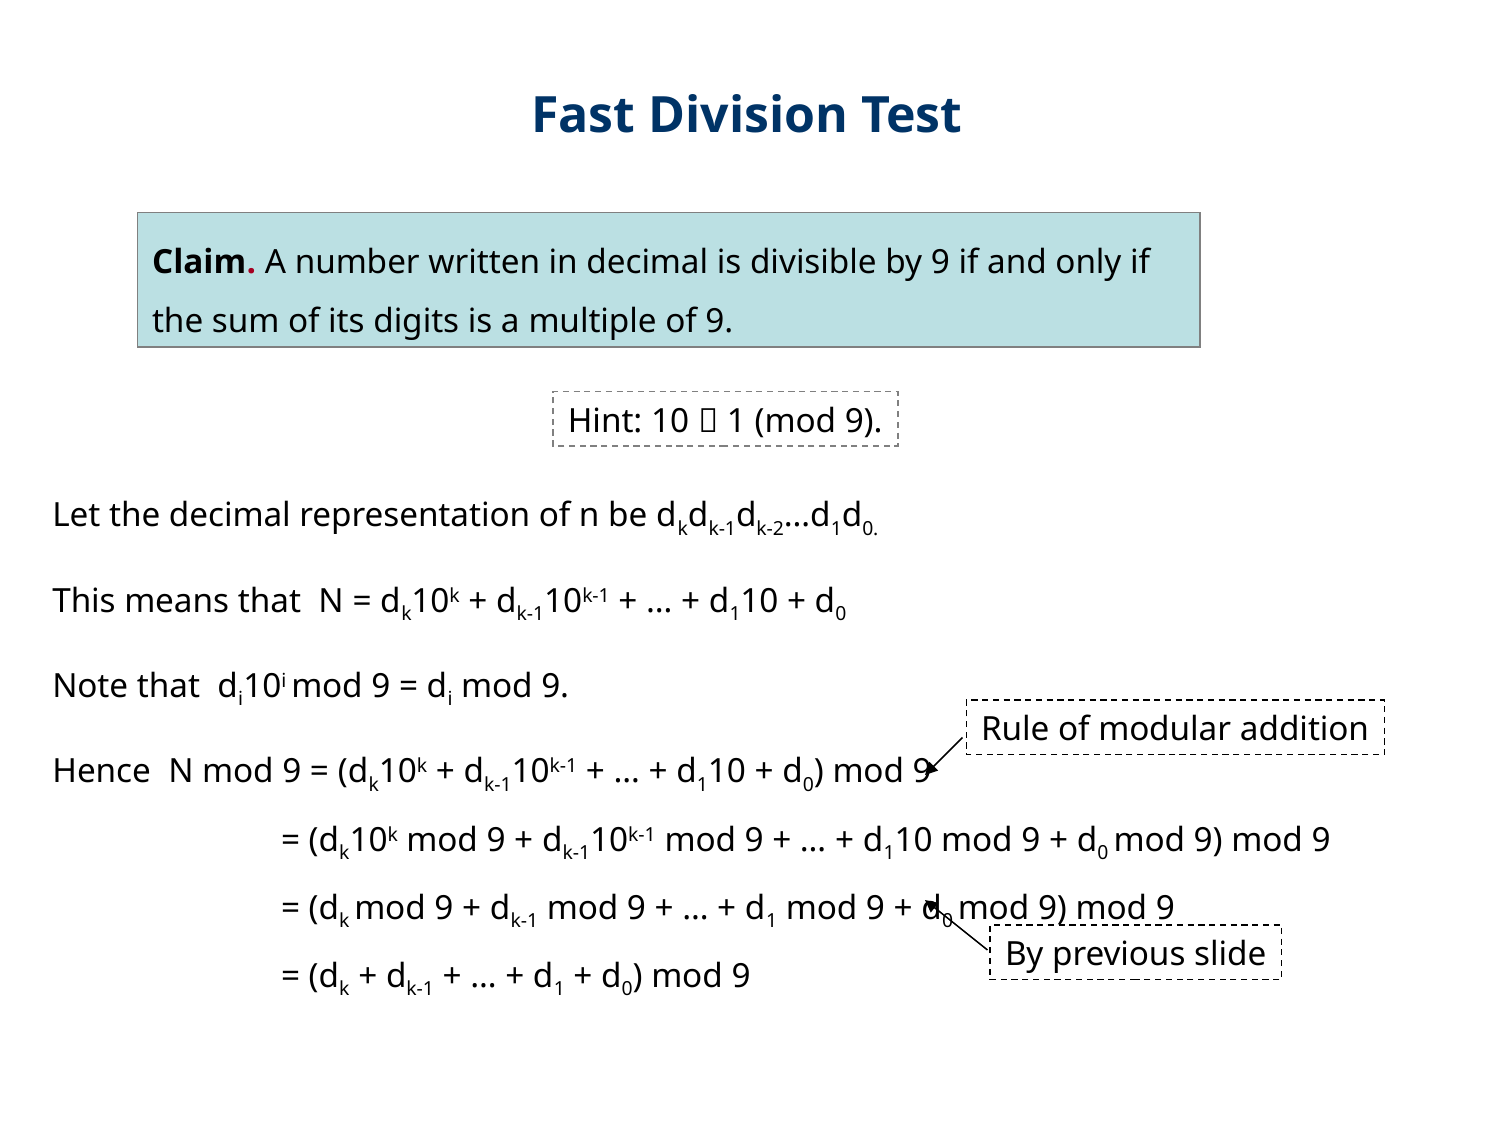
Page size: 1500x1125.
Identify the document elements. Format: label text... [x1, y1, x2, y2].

text_box [924, 900, 988, 951]
text_box Rule of modular addition [966, 699, 1385, 755]
text_box Hint: 10  1 (mod 9). [553, 391, 898, 446]
text_box [924, 737, 963, 775]
text_box By previous slide [990, 924, 1282, 980]
text_box Fast Division Test [516, 74, 978, 150]
text_box Let the decimal representation of n be dkdk-1dk-2…d1d0. This means that N = dk10k + dk-110k-1 + … + d110 + d0 Note that di10i mod 9 = di mod 9. Hence N mod 9 = (dk10k + dk-110k-1 + … + d110 + d0) mod 9 = (dk10k mod 9 + dk-110k-1 mod 9 + … + d110 mod 9 + d0 mod 9) mod 9 = (dk mod 9 + dk-1 mod 9 + … + d1 mod 9 + d0 mod 9) mod 9 = (dk + dk-1 + … + d1 + d0) mod 9 [37, 486, 1475, 1007]
text_box Claim. A number written in decimal is divisible by 9 if and only if the sum of its digits is a multiple of 9. [137, 212, 1200, 347]
